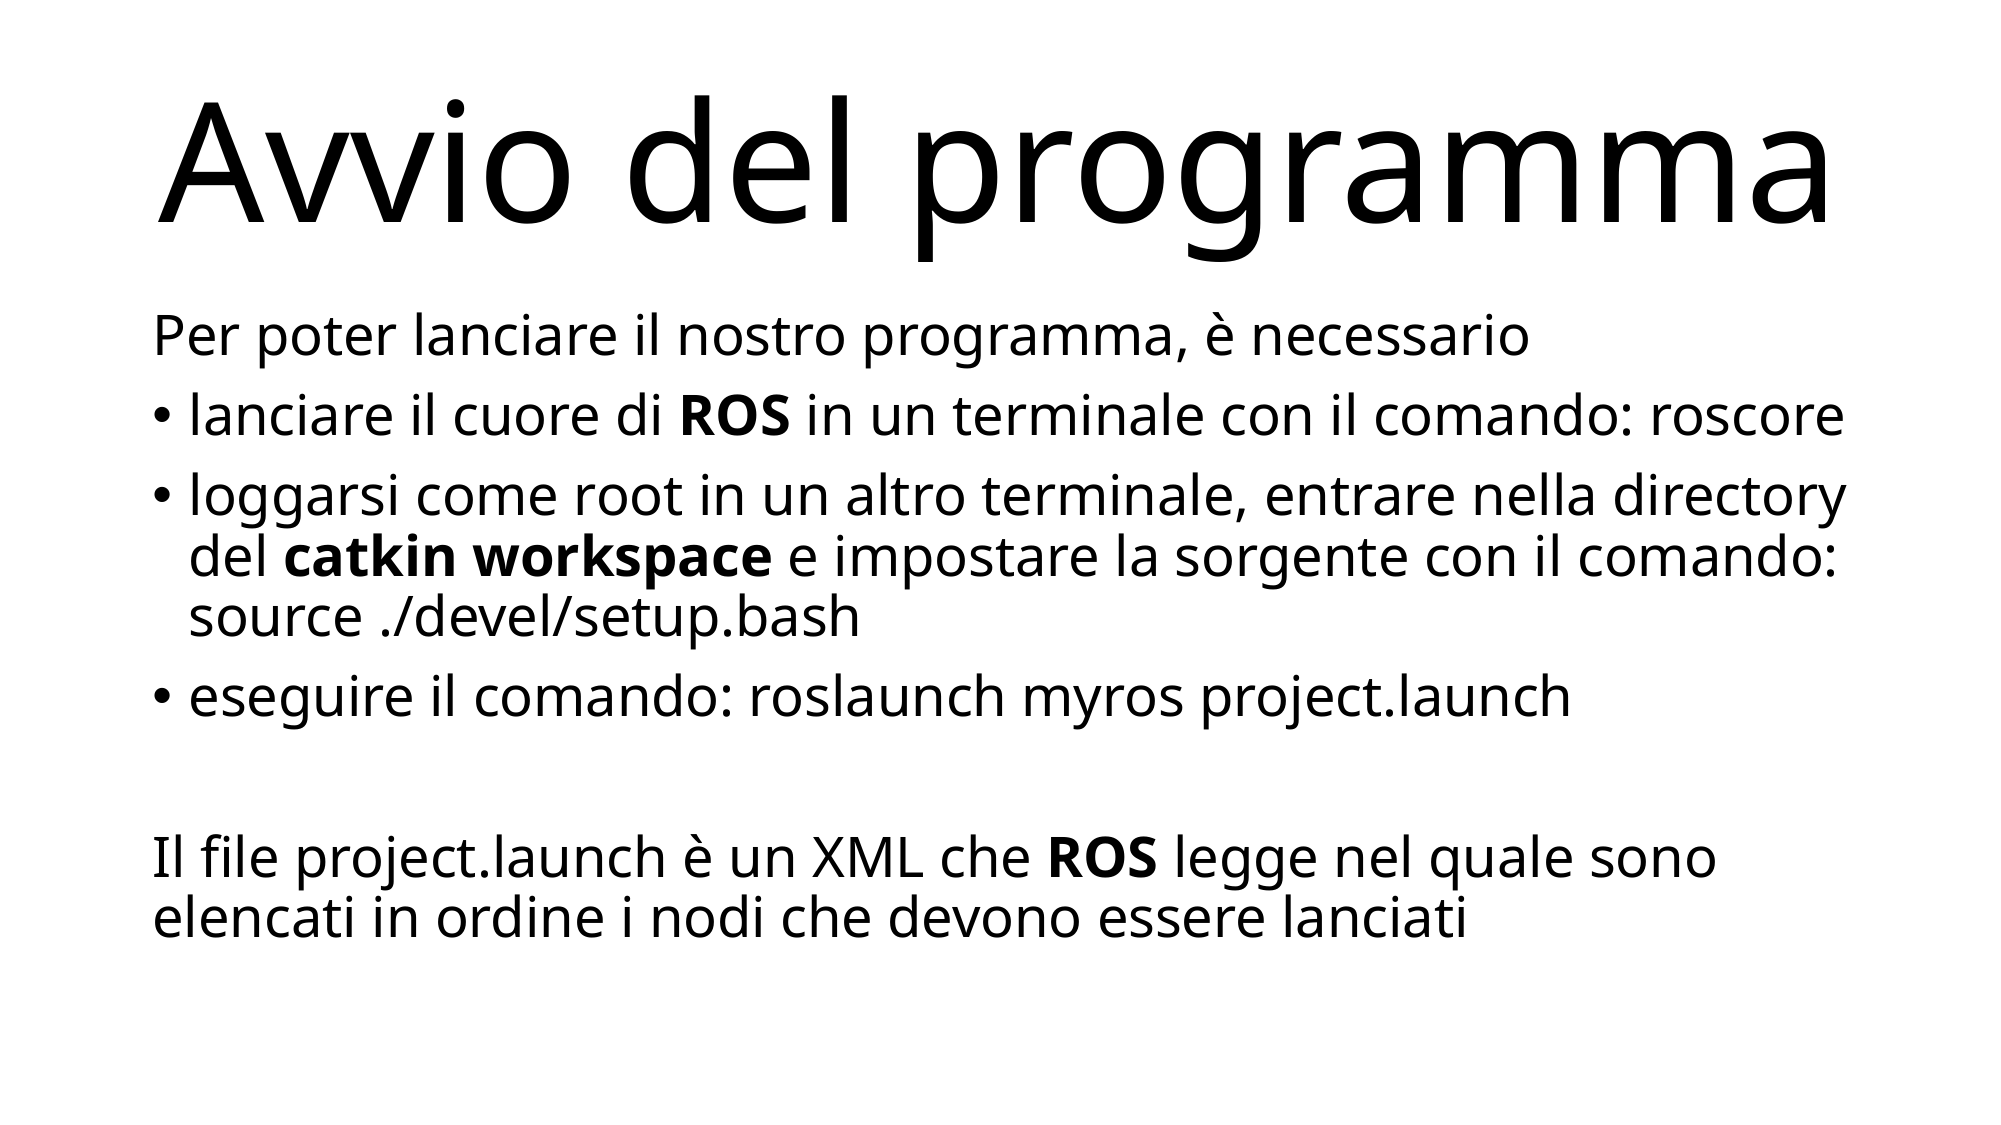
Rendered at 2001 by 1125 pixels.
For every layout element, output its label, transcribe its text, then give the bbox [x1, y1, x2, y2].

title Avvio del programma [137, 59, 1863, 278]
list Per poter lanciare il nostro programma, è necessario lanciare il cuore di ROS in un terminale con il comando: roscore loggarsi come root in un altro terminale, entrare nella directory del catkin workspace e impostare la sorgente con il comando: source ./devel/setup.bash eseguire il comando: roslaunch myros project.launch Il file project.launch è un XML che ROS legge nel quale sono elencati in ordine i nodi che devono essere lanciati [137, 299, 1863, 1014]
